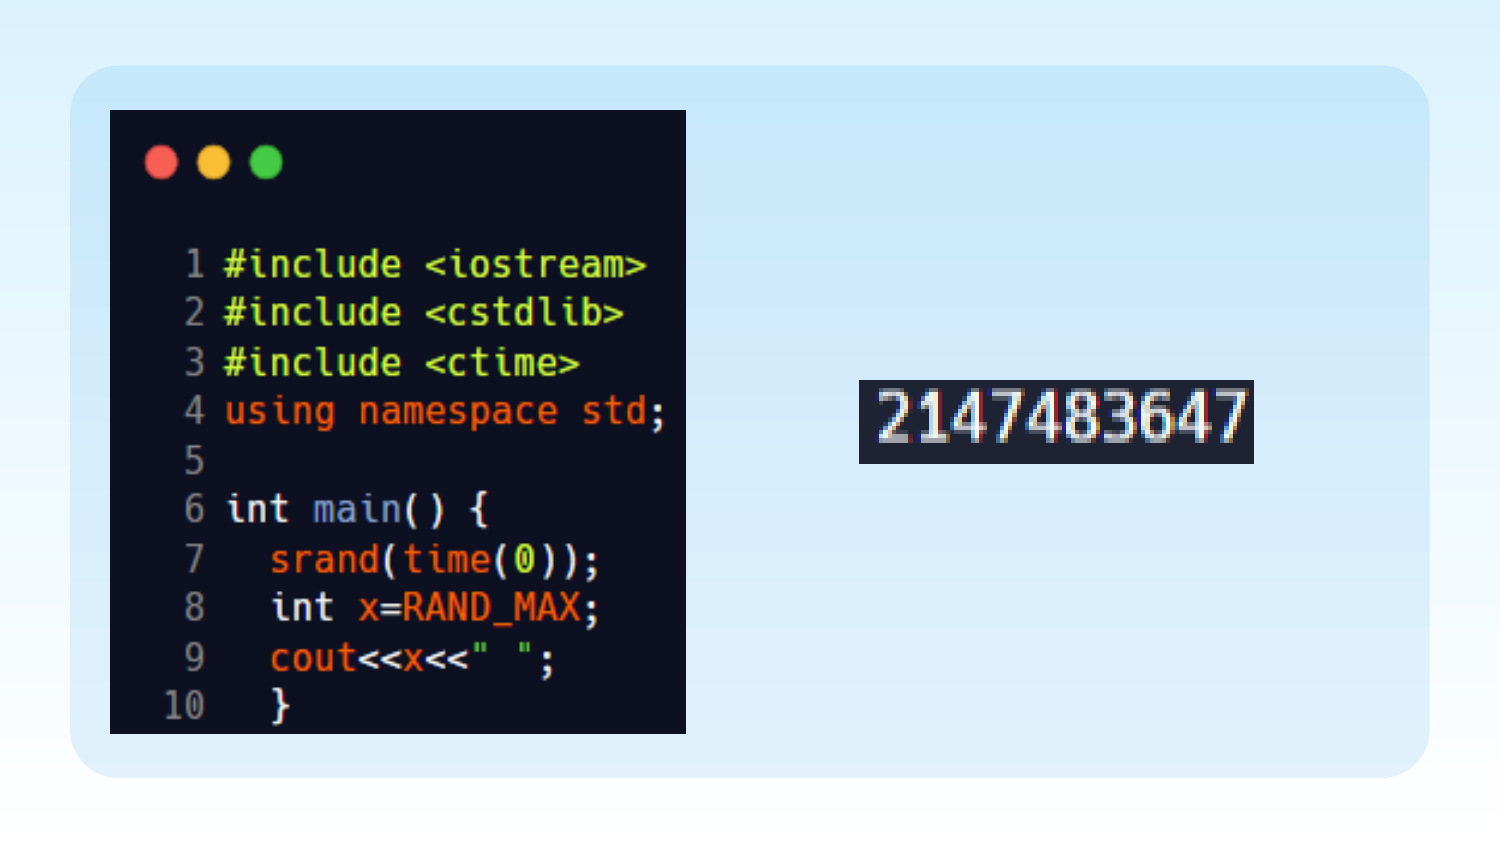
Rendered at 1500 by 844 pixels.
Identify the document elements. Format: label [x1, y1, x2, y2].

picture [859, 380, 1254, 464]
picture [109, 110, 686, 734]
